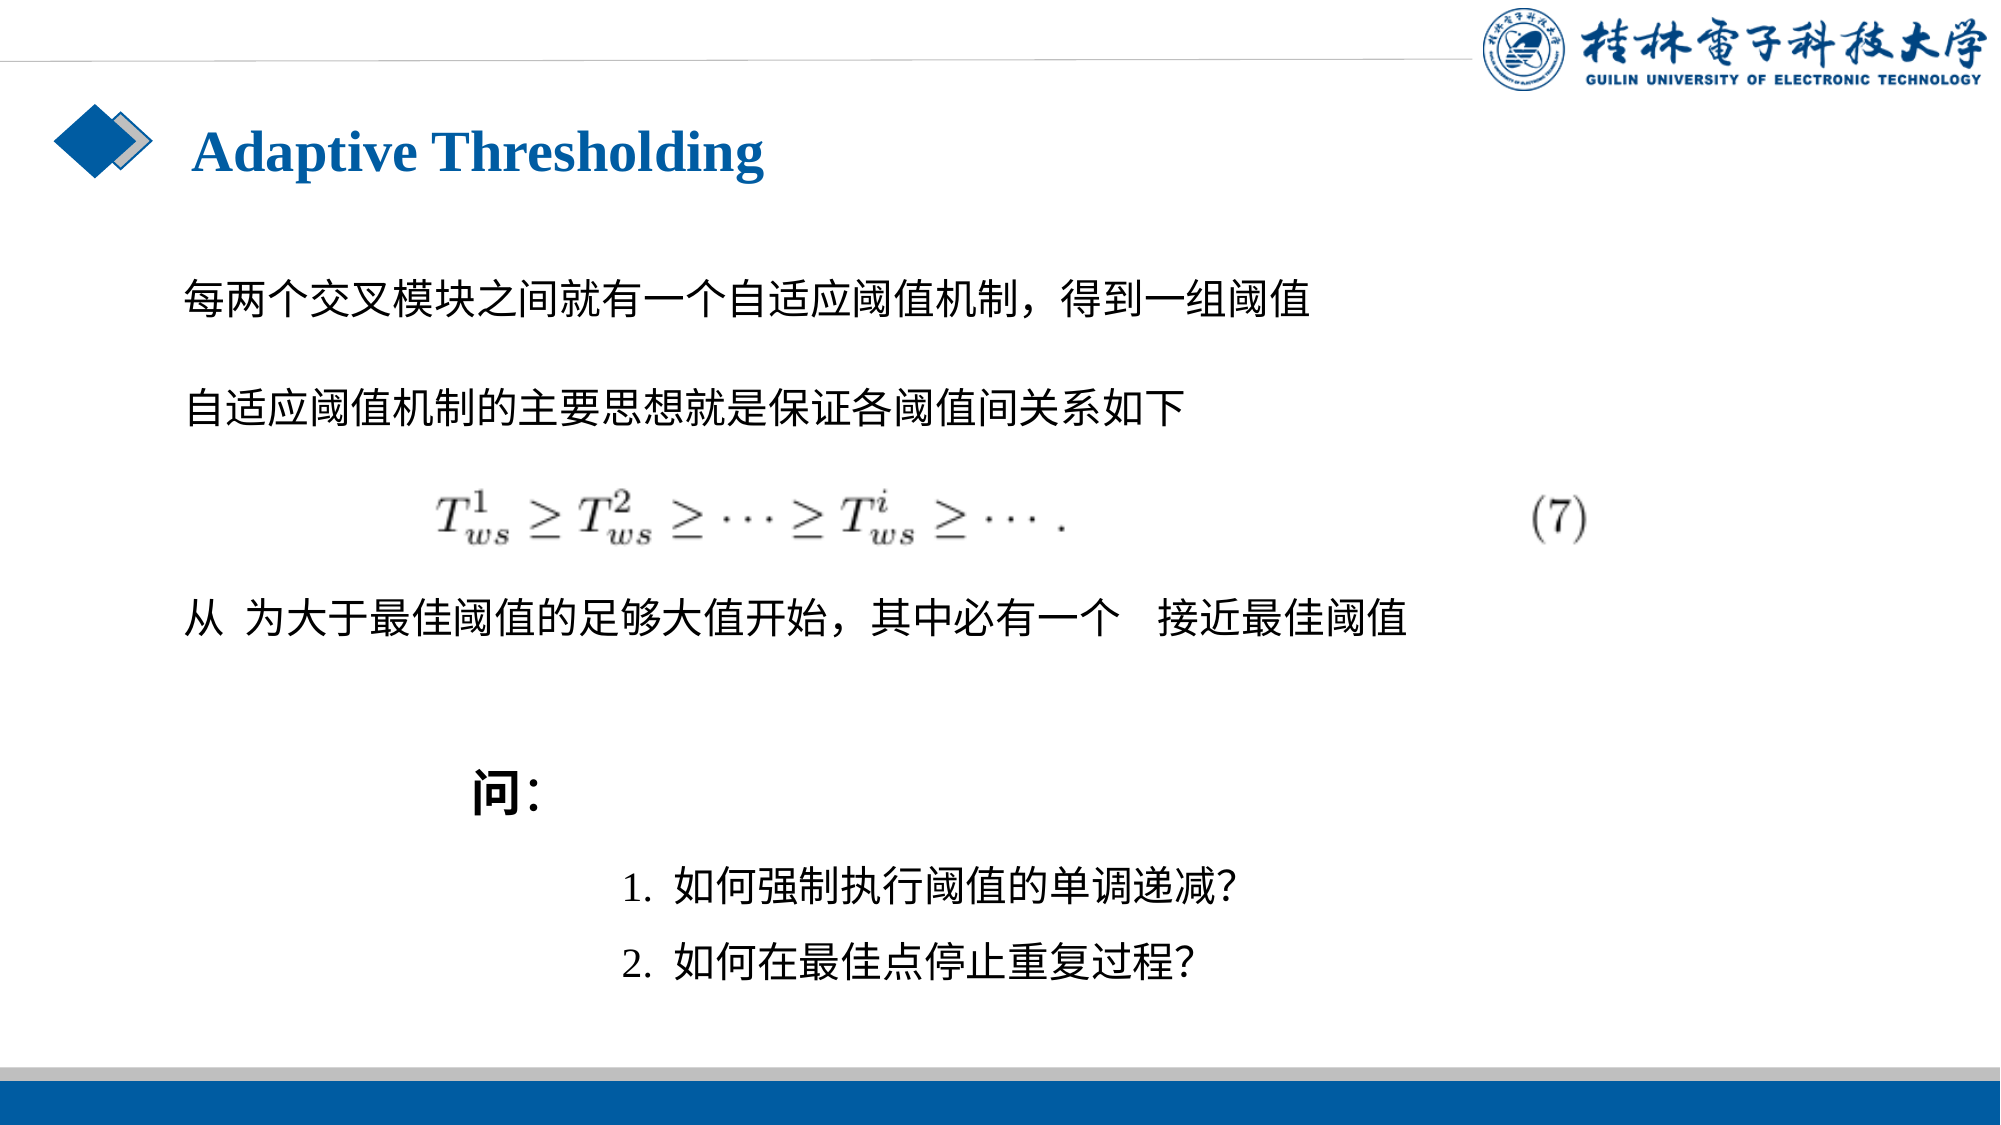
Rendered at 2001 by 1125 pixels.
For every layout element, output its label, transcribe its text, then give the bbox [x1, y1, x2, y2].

picture [1483, 8, 1987, 91]
text_box [0, 1066, 2000, 1082]
text_box [0, 1082, 2000, 1125]
text_box 问： 1. 如何强制执行阈值的单调递减？ 2. 如何在最佳点停止重复过程？ [456, 753, 1329, 994]
text_box 自适应阈值机制的主要思想就是保证各阈值间关系如下 [169, 374, 1217, 440]
text_box [113, 111, 153, 171]
text_box Adaptive Thresholding [176, 105, 915, 179]
picture [392, 440, 1608, 579]
text_box [52, 102, 138, 180]
